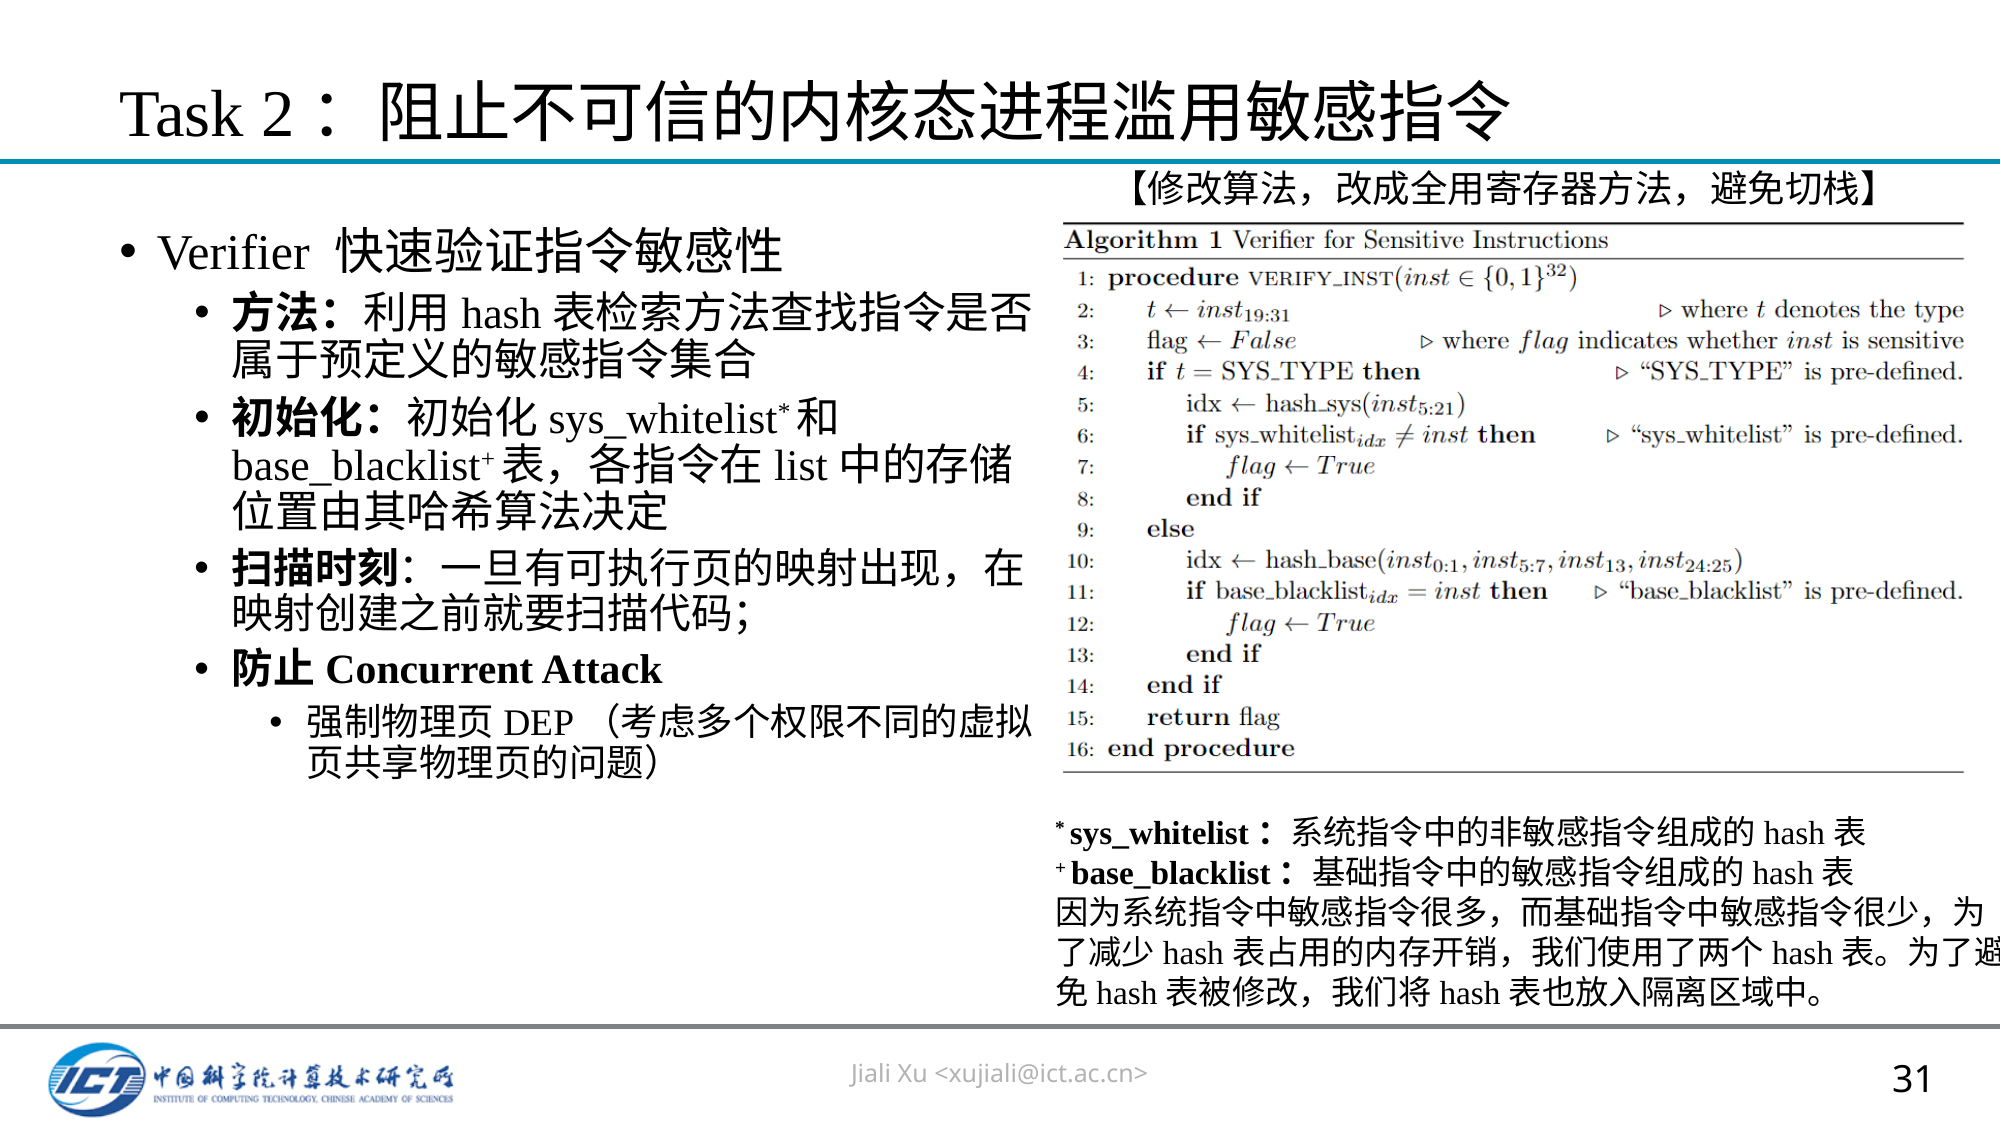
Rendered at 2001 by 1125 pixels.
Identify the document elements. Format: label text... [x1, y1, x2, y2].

text_box 【修改算法，改成全用寄存器方法，避免切栈】 [1020, 157, 1913, 218]
slide_number 31 [1877, 1048, 1961, 1108]
footer Jiali Xu <xujiali@ict.ac.cn> [662, 1042, 1338, 1103]
text_box * sys_whitelist：系统指令中的非敏感指令组成的hash表 + base_blacklist：基础指令中的敏感指令组成的hash表 因为系统指令中敏感指令很多，而基础指令中敏感指令很少，为了减少hash表占用的内存开销，我们使用了两个hash表。为了避免hash表被修改，我们将hash表也放入隔离区域中。 [1040, 804, 2000, 1019]
picture [35, 1033, 490, 1125]
picture [1059, 218, 1974, 783]
list Verifier 快速验证指令敏感性 方法：利用hash表检索方法查找指令是否属于预定义的敏感指令集合 初始化：初始化sys_whitelist*和base_blacklist+表，各指令在list中的存储位置由其哈希算法决定 扫描时刻：一旦有可执行页的映射出现，在映射创建之前就要扫描代码； 防止Concurrent Attack 强制物理页DEP（考虑多个权限不同的虚拟页共享物理页的问题） [104, 218, 1060, 1025]
title Task 2：阻止不可信的内核态进程滥用敏感指令 [104, 22, 1762, 160]
